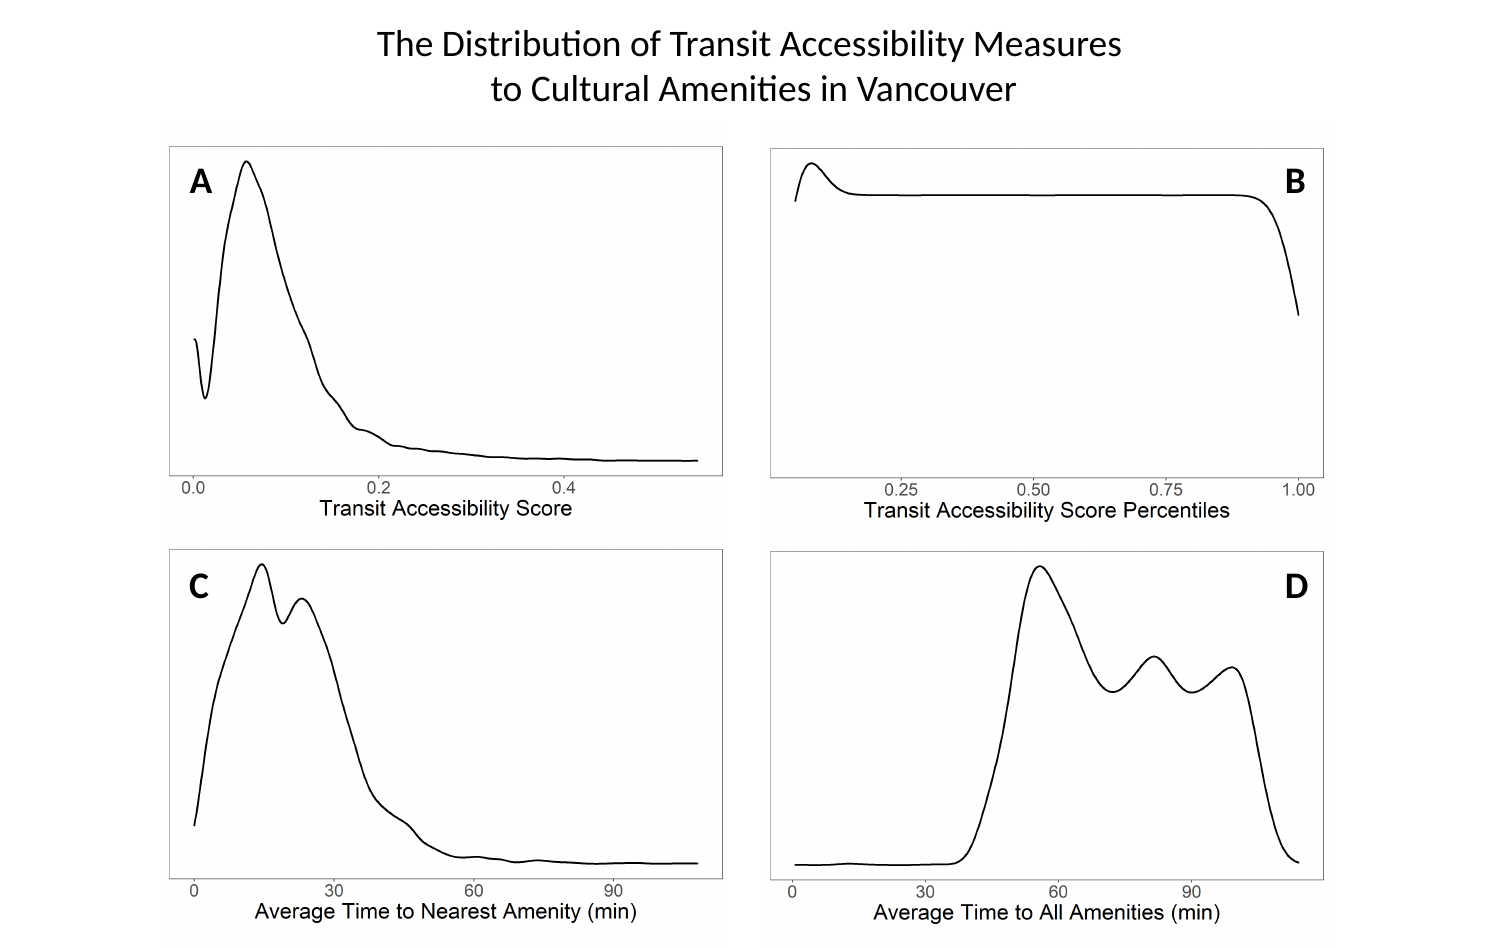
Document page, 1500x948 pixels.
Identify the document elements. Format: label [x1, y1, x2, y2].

text_box [161, 11, 1388, 948]
